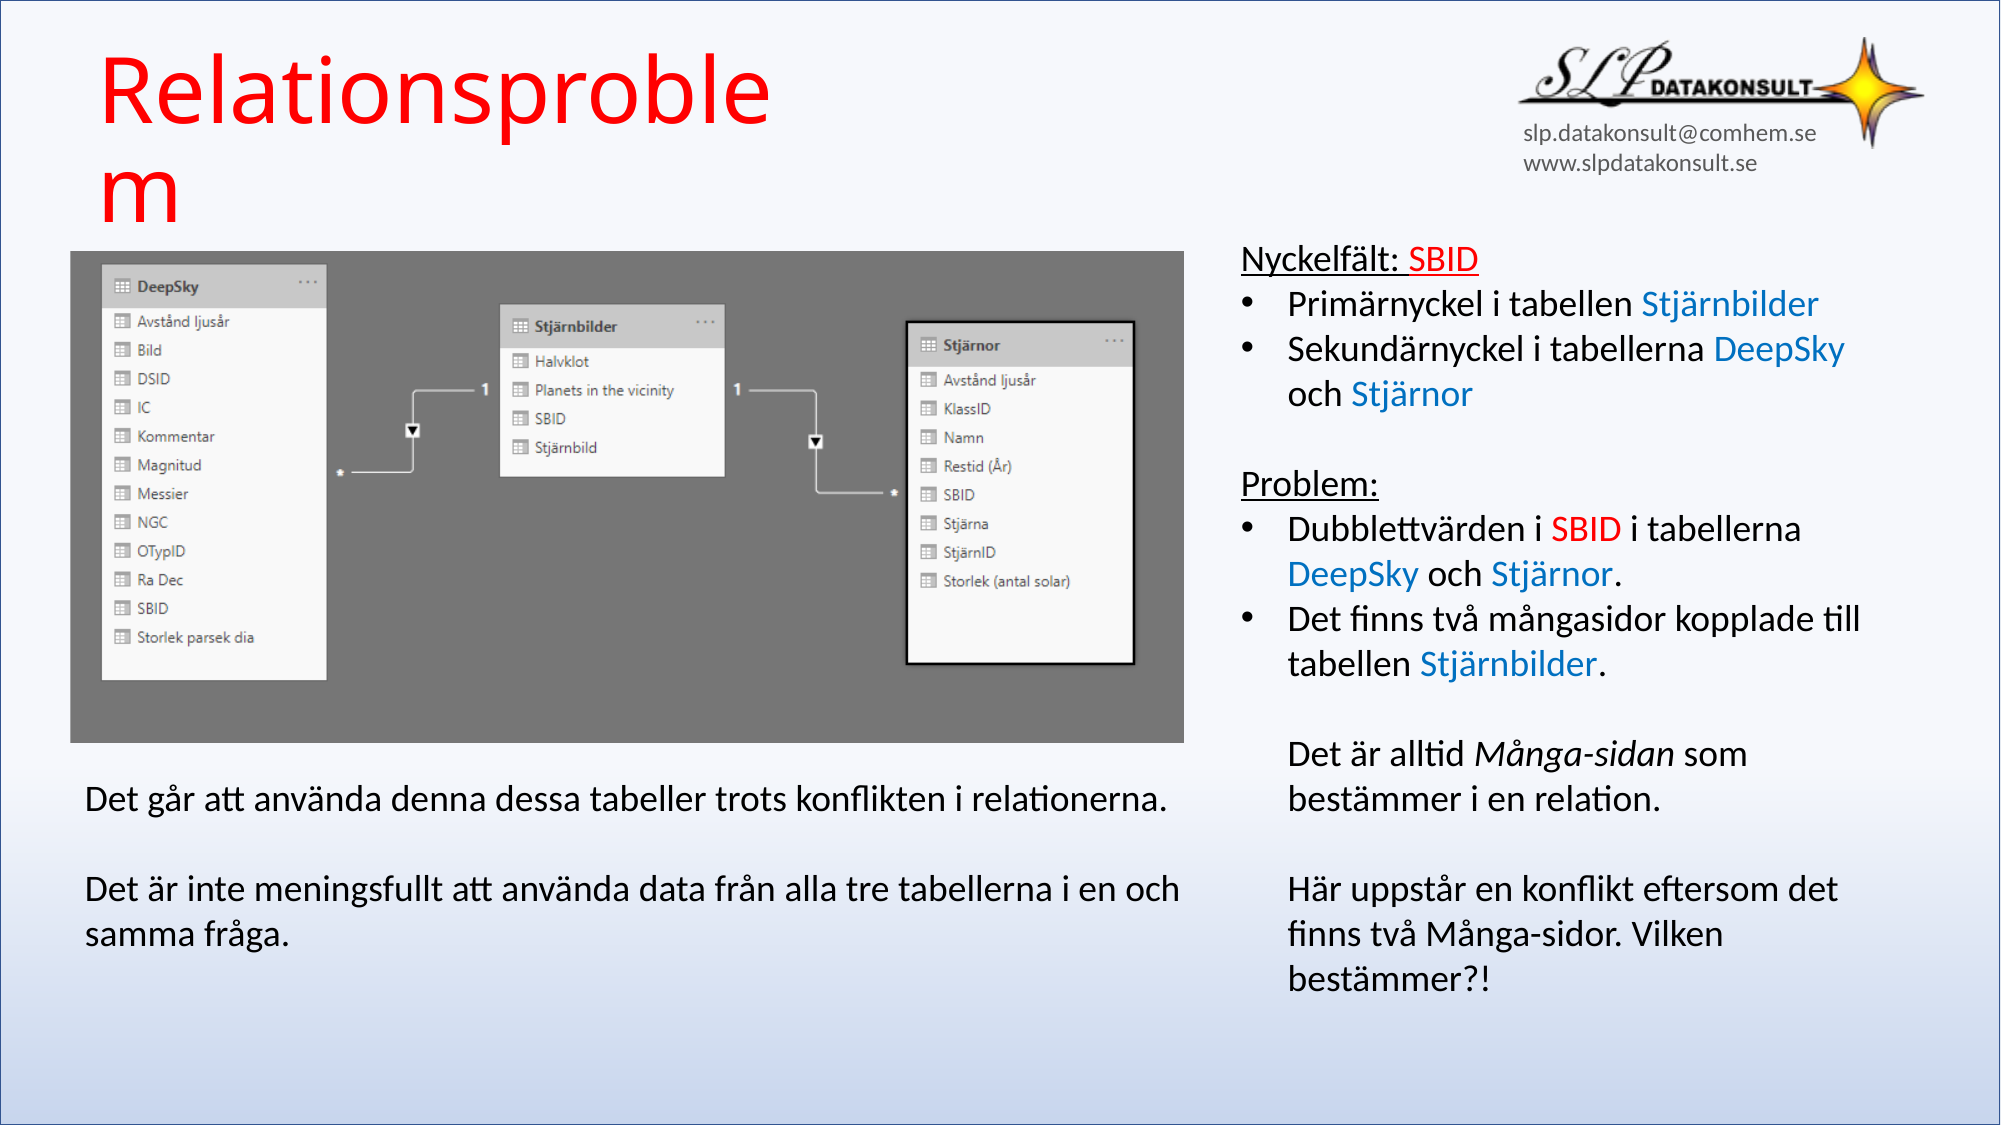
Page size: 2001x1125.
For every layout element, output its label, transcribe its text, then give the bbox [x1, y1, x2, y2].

title Relationsproblem [82, 59, 876, 227]
picture [70, 251, 1184, 743]
text_box Det går att använda denna dessa tabeller trots konflikten i relationerna. Det är inte meningsfullt att använda data från alla tre tabellerna i en och samma fråga. [70, 766, 1208, 962]
text_box Nyckelfält: SBID Primärnyckel i tabellen Stjärnbilder Sekundärnyckel i tabellerna DeepSky och Stjärnor Problem: Dubblettvärden i SBID i tabellerna DeepSky och Stjärnor. Det finns två mångasidor kopplade till tabellen Stjärnbilder. Det är alltid Många-sidan som bestämmer i en relation. Här uppstår en konflikt eftersom det finns två Många-sidor. Vilken bestämmer?! [1225, 226, 1918, 1007]
picture [1508, 37, 1943, 149]
